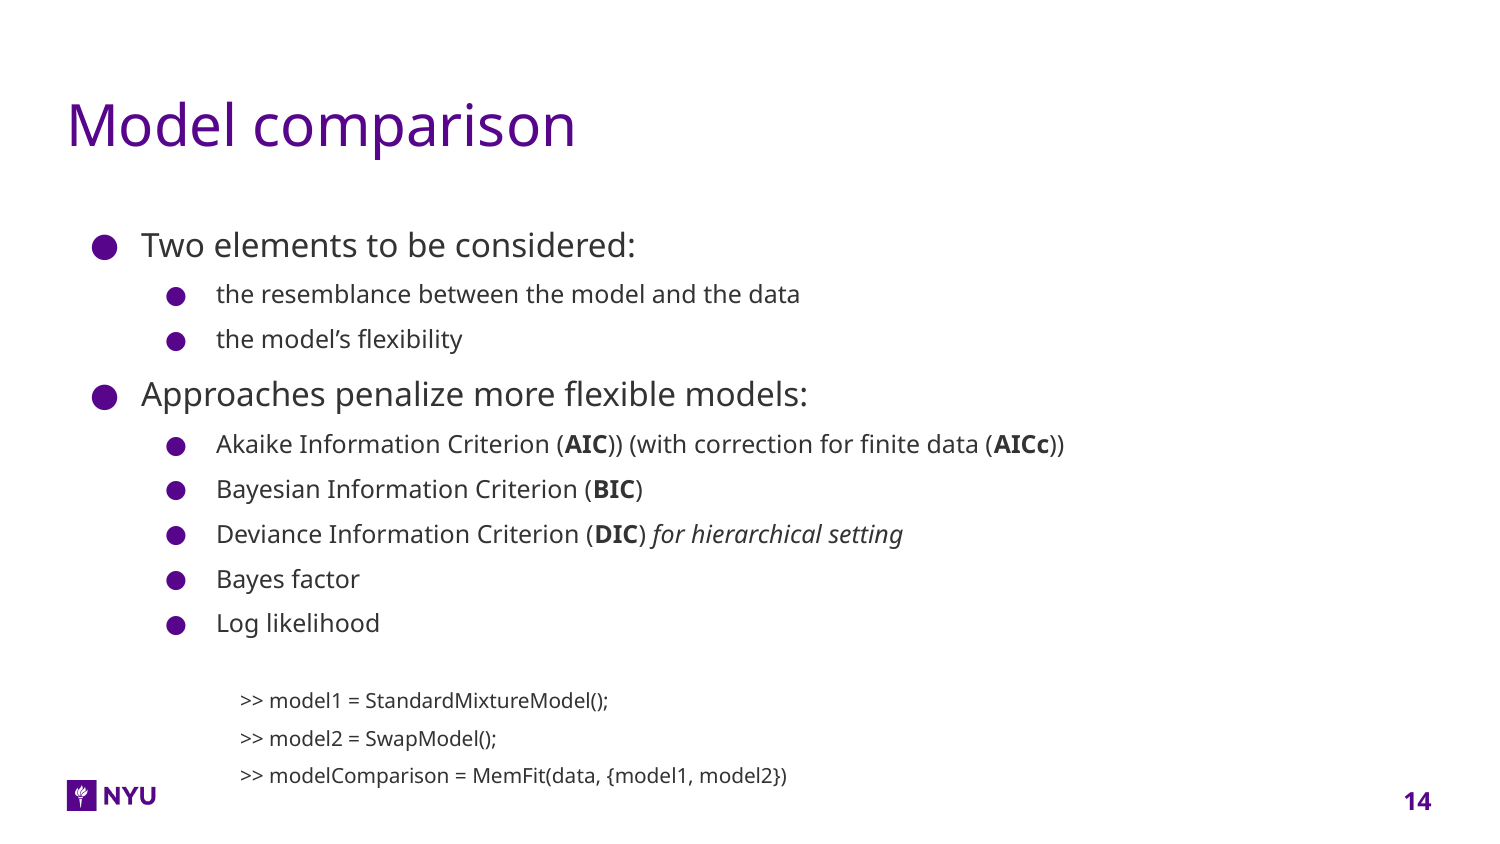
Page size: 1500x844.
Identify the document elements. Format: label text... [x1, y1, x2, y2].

title Model comparison [51, 72, 1434, 167]
list Two elements to be considered: the resemblance between the model and the data the model’s flexibility Approaches penalize more flexible models: Akaike Information Criterion (AIC)) (with correction for finite data (AICc)) Bayesian Information Criterion (BIC) Deviance Information Criterion (DIC) for hierarchical setting Bayes factor Log likelihood >> model1 = StandardMixtureModel(); >> model2 = SwapModel(); >> modelComparison = MemFit(data, {model1, model2}) [51, 189, 1453, 810]
